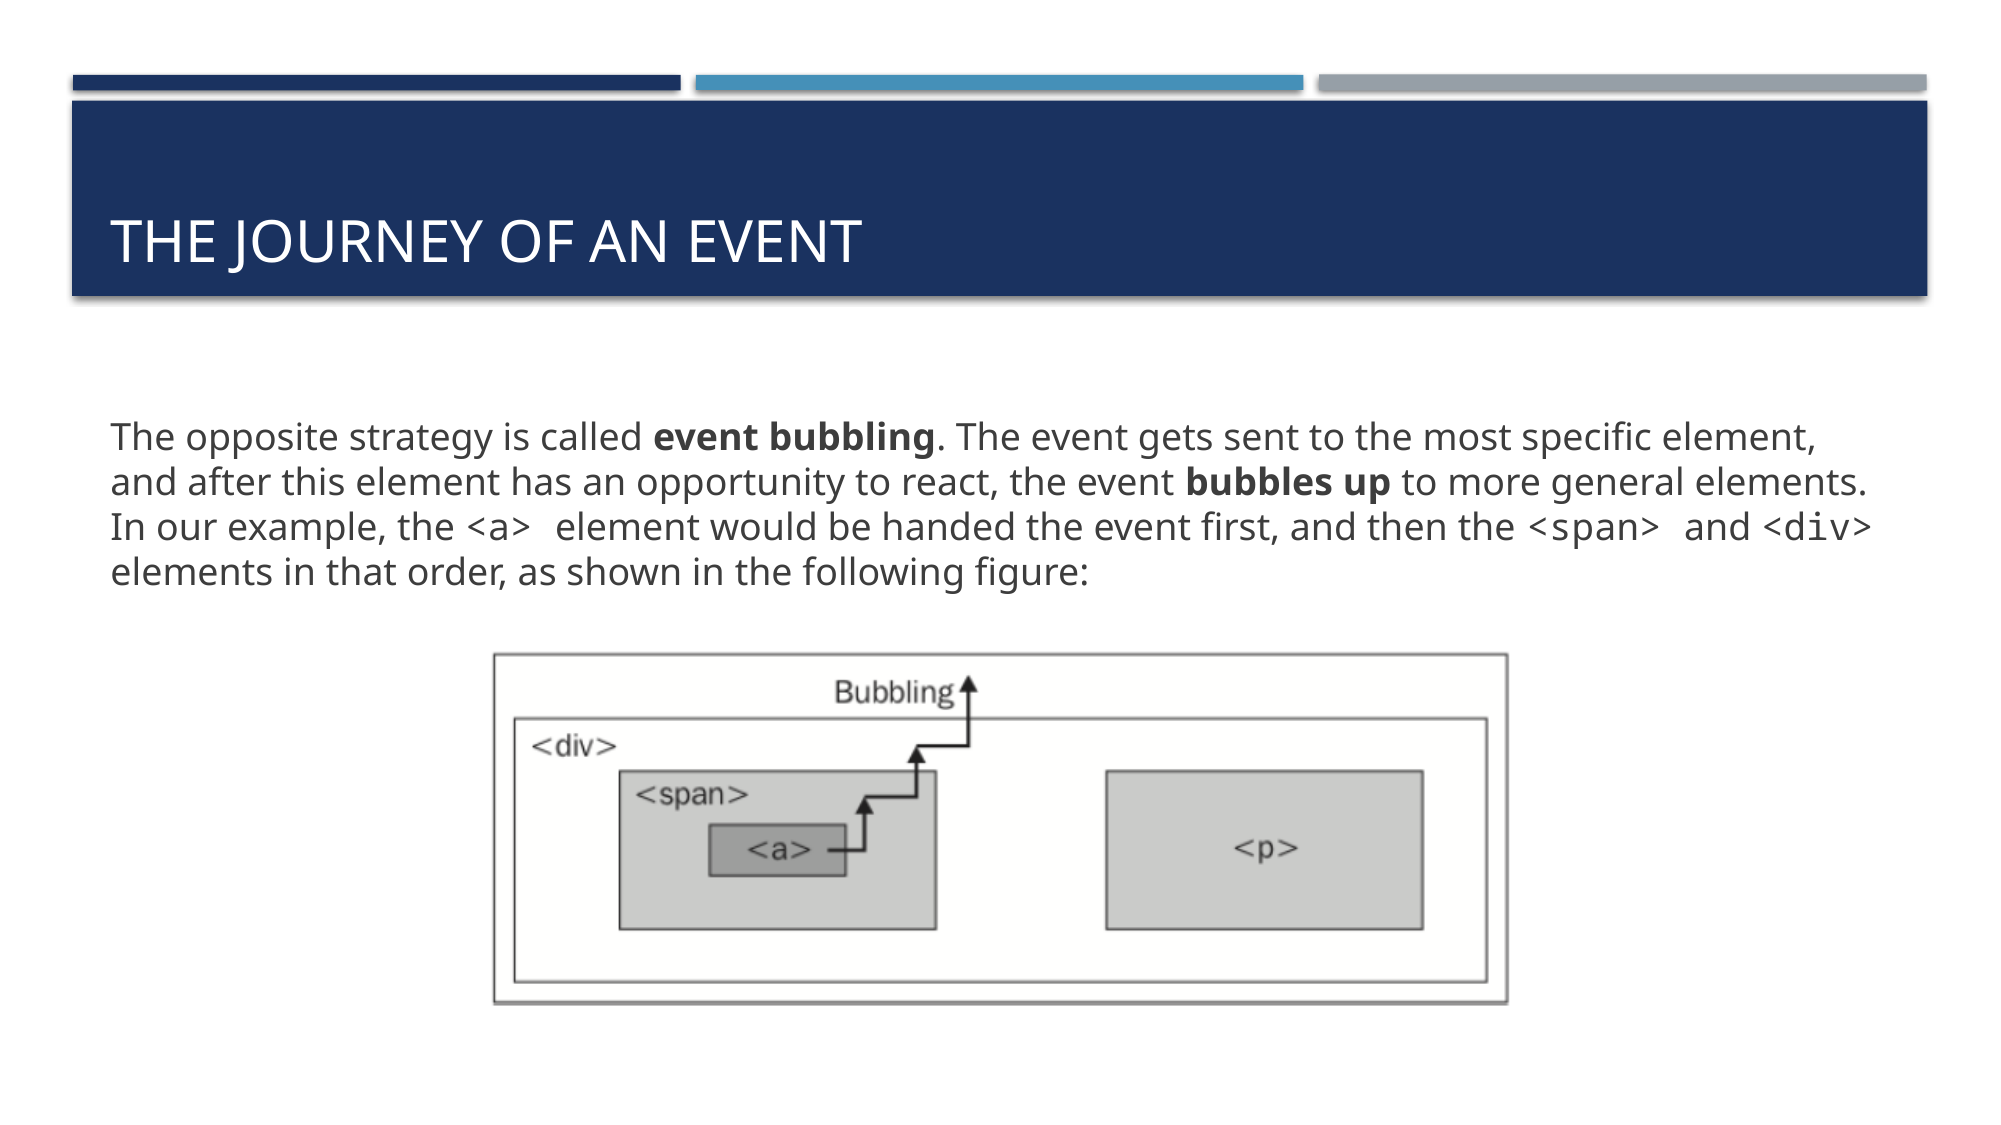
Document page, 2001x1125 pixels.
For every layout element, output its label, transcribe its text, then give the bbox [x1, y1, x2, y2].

picture [486, 648, 1514, 1010]
title The journey of an event [95, 115, 1905, 282]
list The opposite strategy is called event bubbling. The event gets sent to the most specific element, and after this element has an opportunity to react, the event bubbles up to more general elements. In our example, the <a> element would be handed the event first, and then the <span> and <div> elements in that order, as shown in the following figure: [95, 340, 1905, 1034]
